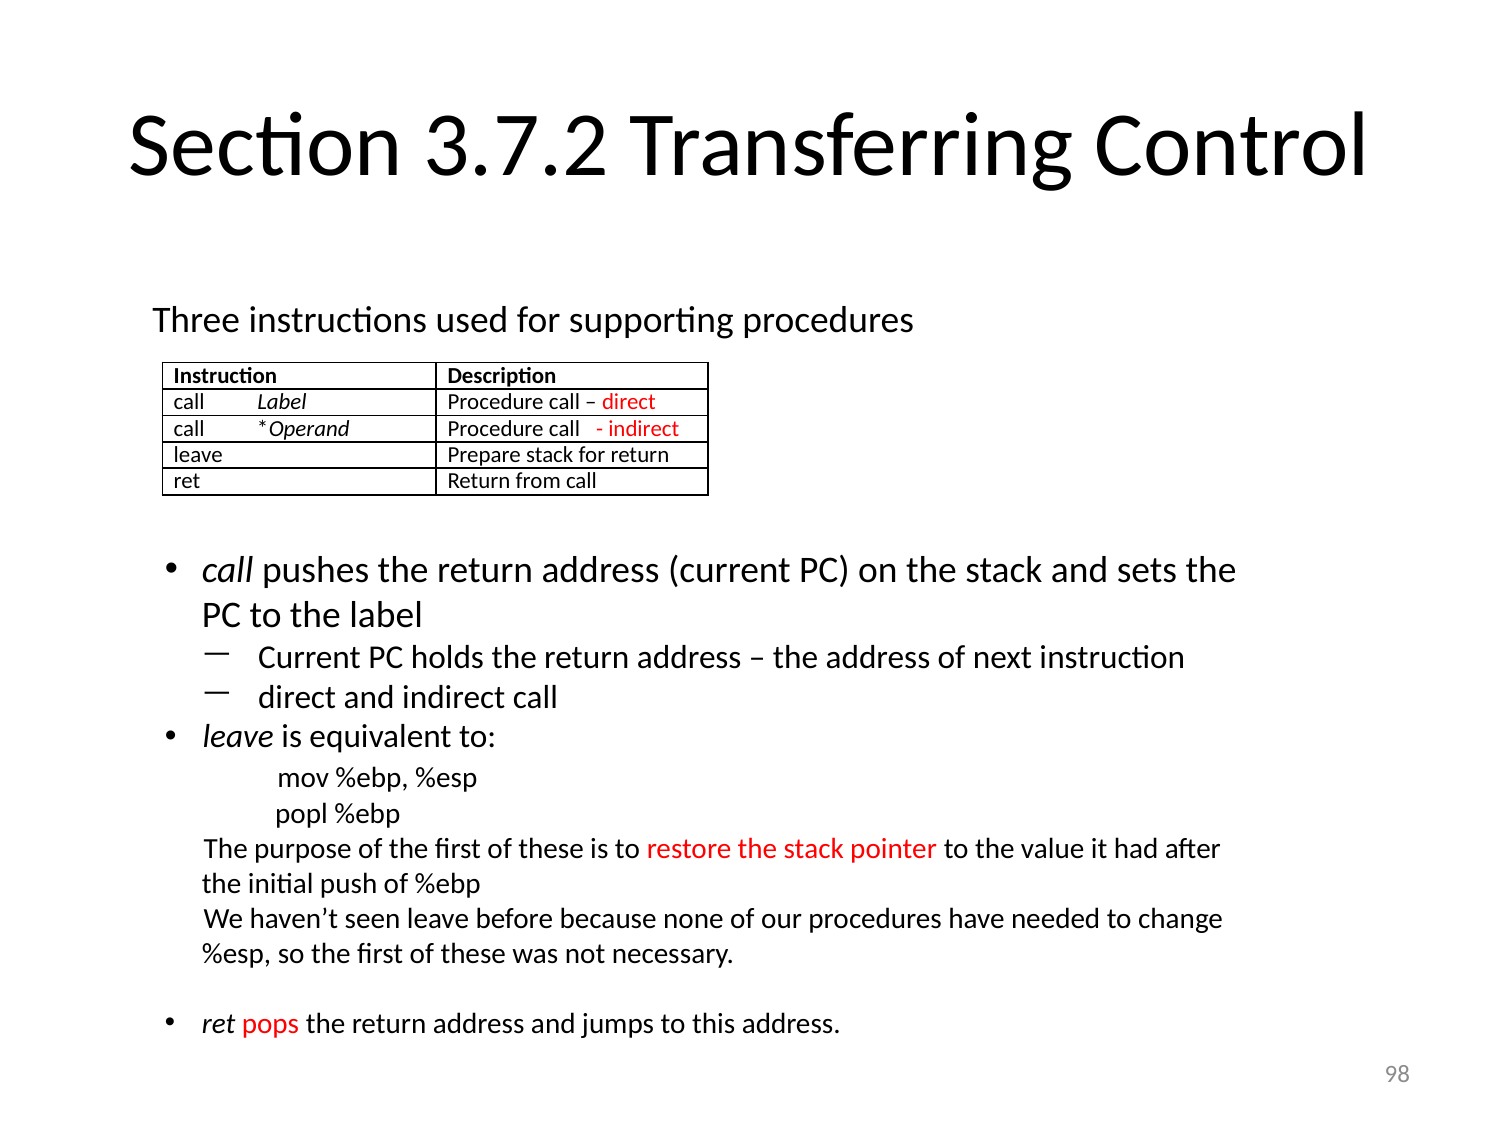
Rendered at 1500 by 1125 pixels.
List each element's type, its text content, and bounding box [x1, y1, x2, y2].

table_header Description [437, 363, 707, 388]
text_box Three instructions used for supporting procedures [137, 287, 1000, 348]
table_cell call Label [163, 390, 435, 415]
text_box call pushes the return address (current PC) on the stack and sets the PC to the label Current PC holds the return address – the address of next instruction direct and indirect call leave is equivalent to: mov %ebp, %esp popl %ebp The purpose of the first of these is to restore the stack pointer to the value it had after the initial push of %ebp We haven’t seen leave before because none of our procedures have needed to change %esp, so the first of these was not necessary. ret pops the return address and jumps to this address. [149, 537, 1275, 1125]
table_cell ret [163, 469, 435, 494]
title Section 3.7.2 Transferring Control [75, 45, 1425, 233]
table_cell Prepare stack for return [437, 443, 707, 467]
table_cell Procedure call – direct [437, 390, 707, 415]
table_header Instruction [163, 363, 435, 388]
table_cell Return from call [437, 469, 707, 494]
table_cell call *Operand [163, 416, 435, 441]
table_cell leave [163, 443, 435, 467]
slide_number 98 [1074, 1042, 1425, 1103]
table_cell Procedure call - indirect [437, 416, 707, 441]
